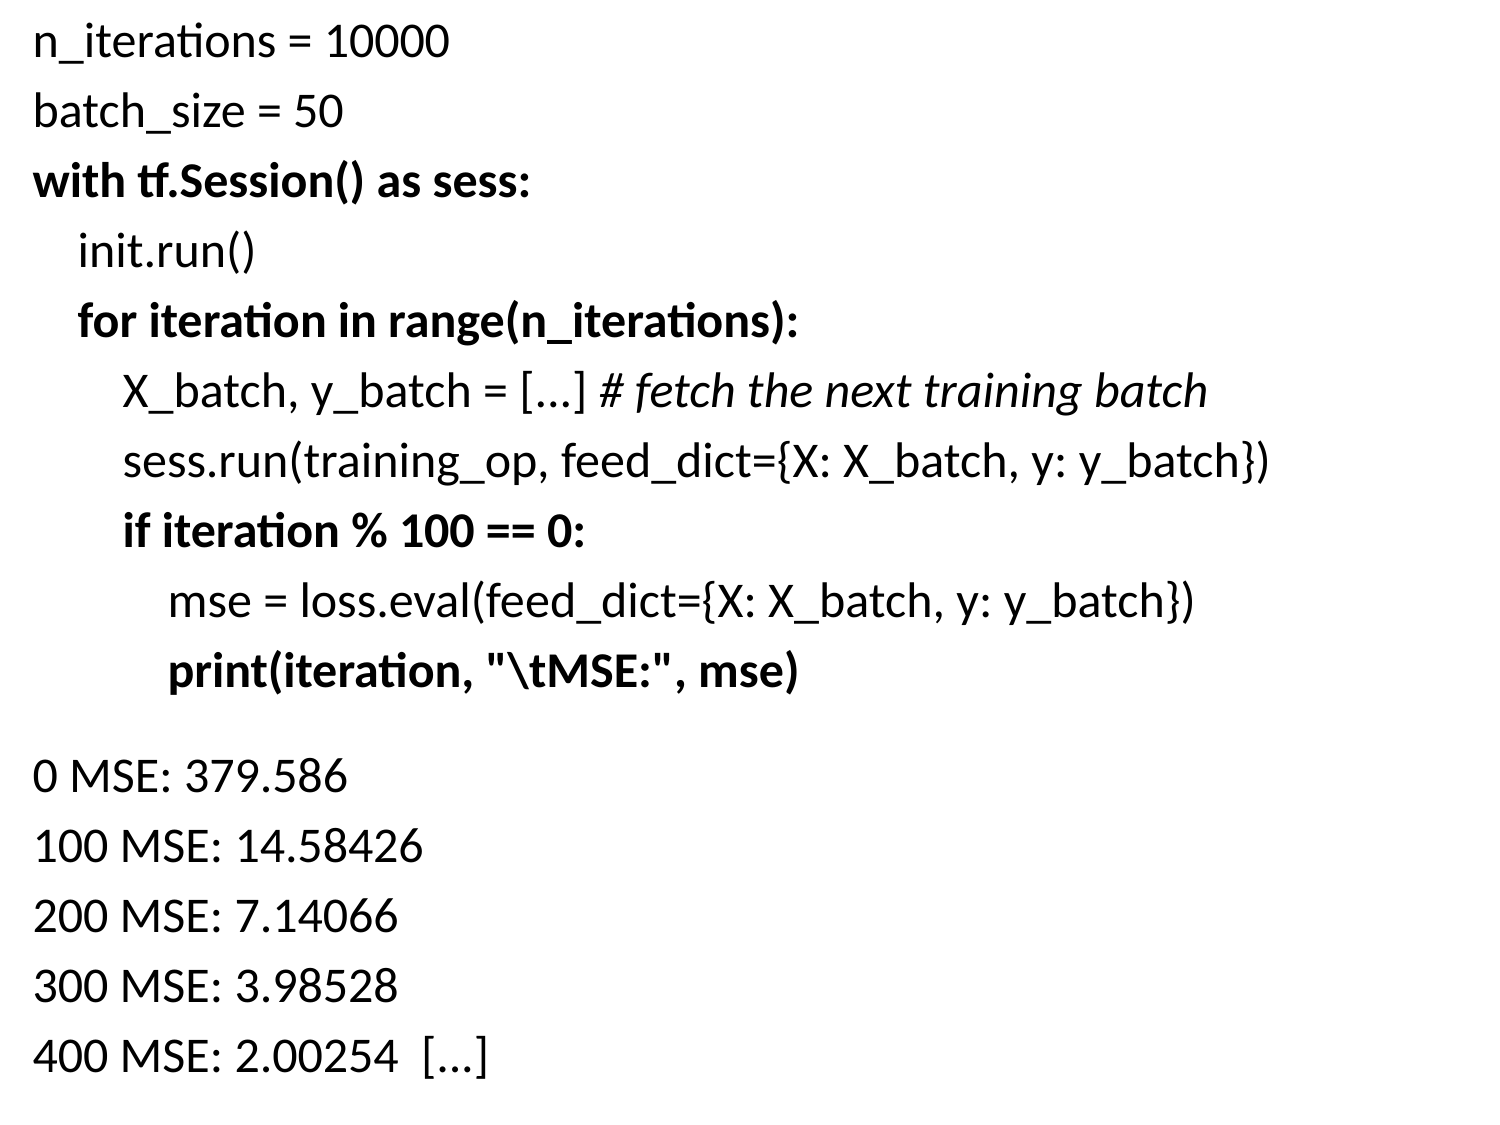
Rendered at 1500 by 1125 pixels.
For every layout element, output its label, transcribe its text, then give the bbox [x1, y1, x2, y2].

list n_iterations = 10000 batch_size = 50 with tf.Session() as sess: init.run() for iteration in range(n_iterations): X_batch, y_batch = [...] # fetch the next training batch sess.run(training_op, feed_dict={X: X_batch, y: y_batch}) if iteration % 100 == 0: mse = loss.eval(feed_dict={X: X_batch, y: y_batch}) print(iteration, "\tMSE:", mse) 0 MSE: 379.586 100 MSE: 14.58426 200 MSE: 7.14066 300 MSE: 3.98528 400 MSE: 2.00254 [...] [17, 0, 1500, 997]
